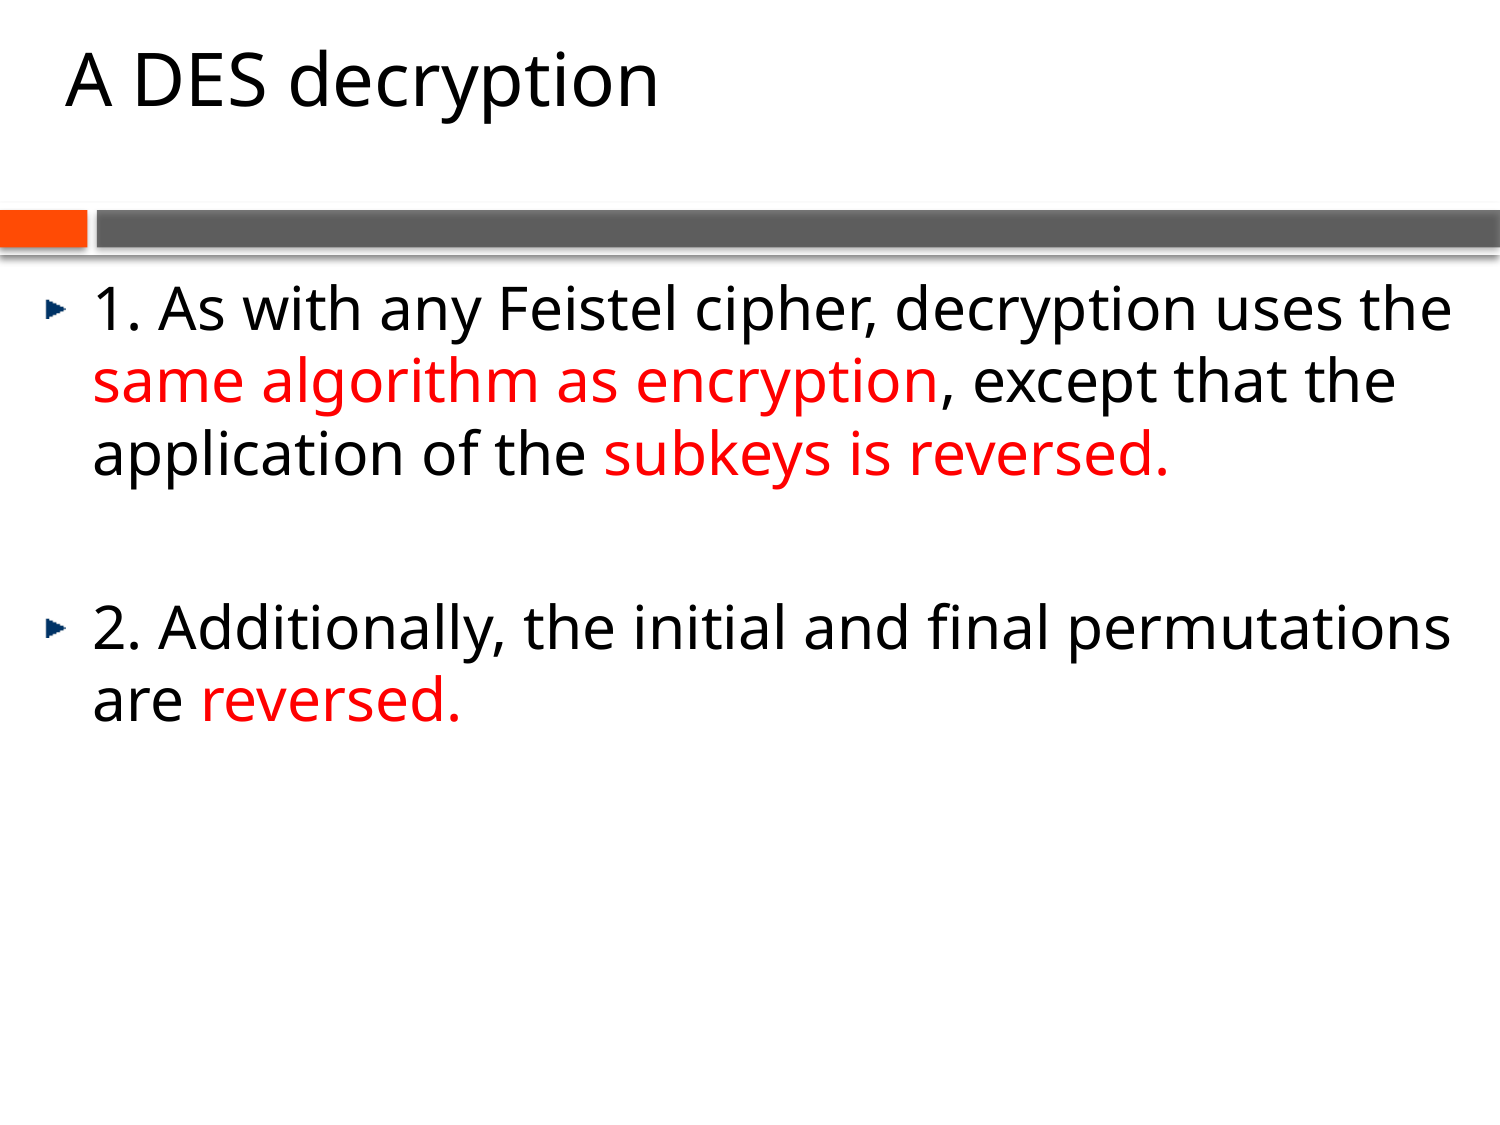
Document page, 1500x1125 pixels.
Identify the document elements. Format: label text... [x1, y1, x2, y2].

picture [39, 612, 66, 638]
title A DES decryption [50, 24, 1438, 130]
picture [39, 293, 66, 319]
list 1. As with any Feistel cipher, decryption uses the same algorithm as encryption, except that the application of the subkeys is reversed. 2. Additionally, the initial and final permutations are reversed. [24, 262, 1475, 1100]
